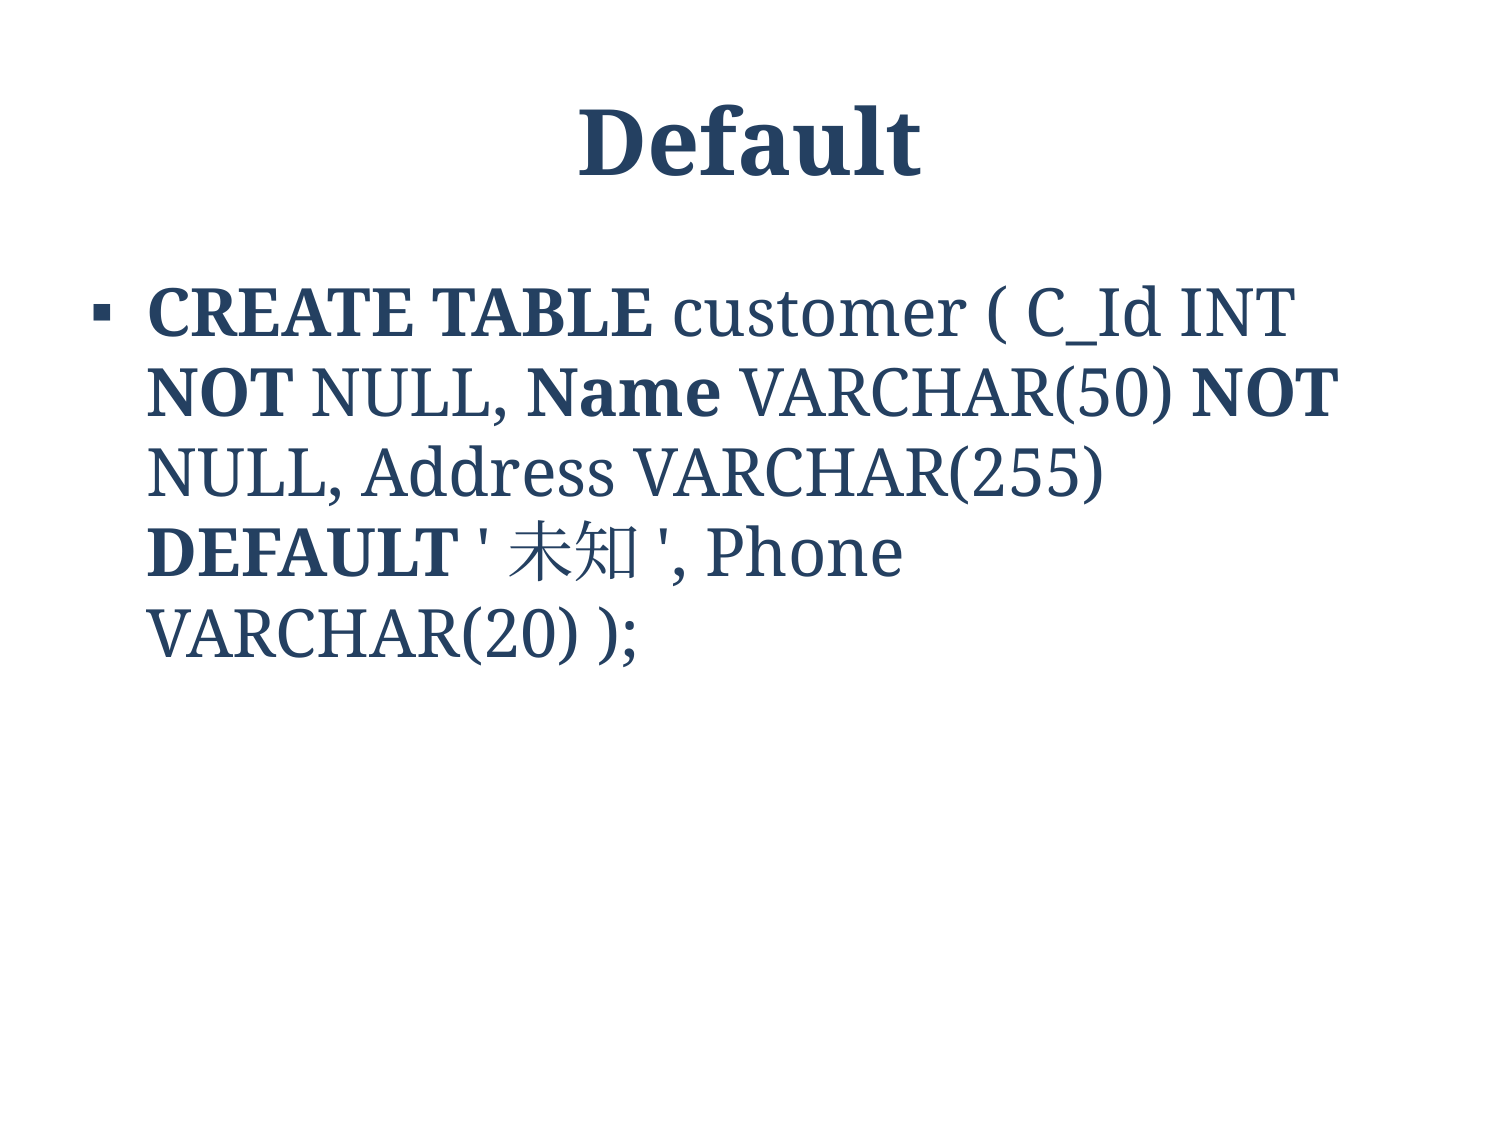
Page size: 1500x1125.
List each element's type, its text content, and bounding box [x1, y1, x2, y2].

title Default [75, 45, 1425, 233]
list CREATE TABLE customer ( C_Id INT NOT NULL, Name VARCHAR(50) NOT NULL, Address VARCHAR(255) DEFAULT '未知', Phone VARCHAR(20) ); [75, 262, 1425, 1005]
